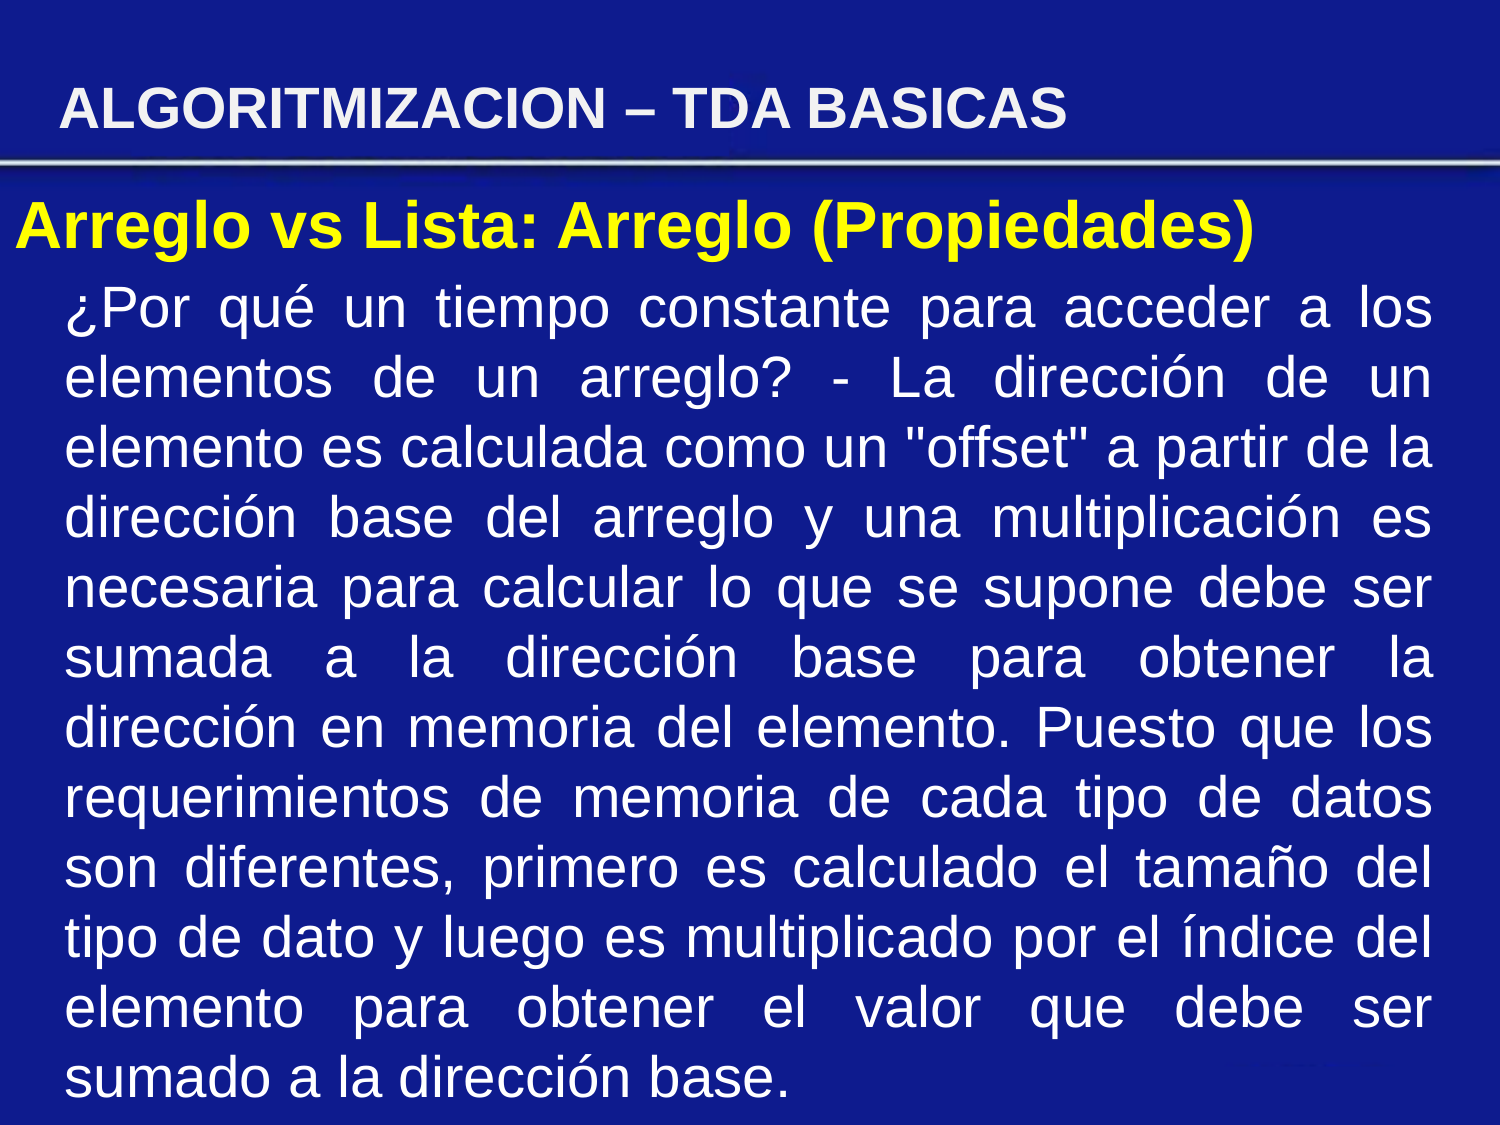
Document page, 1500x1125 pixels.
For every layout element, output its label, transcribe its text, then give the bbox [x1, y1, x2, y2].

text_box ¿Por qué un tiempo constante para acceder a los elementos de un arreglo? - La dirección de un elemento es calculada como un "offset" a partir de la dirección base del arreglo y una multiplicación es necesaria para calcular lo que se supone debe ser sumada a la dirección base para obtener la dirección en memoria del elemento. Puesto que los requerimientos de memoria de cada tipo de datos son diferentes, primero es calculado el tamaño del tipo de dato y luego es multiplicado por el índice del elemento para obtener el valor que debe ser sumado a la dirección base. [50, 261, 1450, 1117]
picture [0, 270, 1500, 1125]
text_box ALGORITMIZACION – TDA BASICAS [43, 62, 1084, 148]
text_box Arreglo vs Lista: Arreglo (Propiedades) [0, 174, 1500, 270]
picture [0, 0, 1500, 174]
